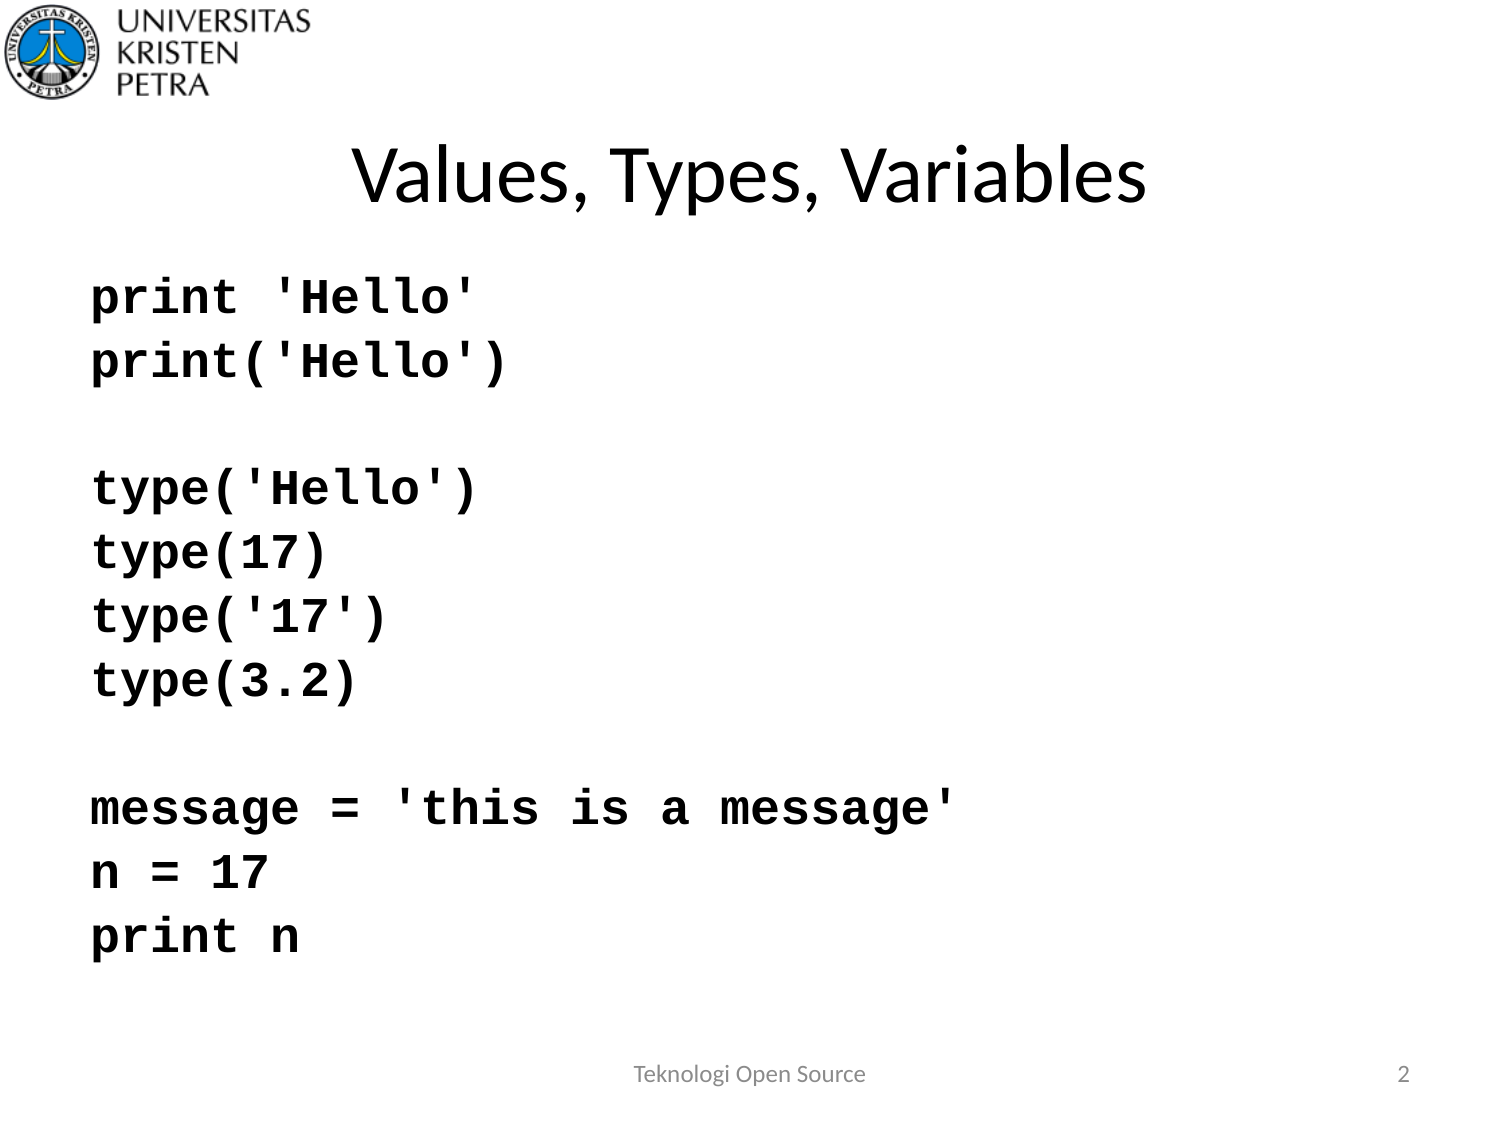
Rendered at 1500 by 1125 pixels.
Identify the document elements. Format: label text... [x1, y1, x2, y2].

picture [4, 4, 313, 100]
slide_number 2 [1074, 1042, 1425, 1103]
list print 'Hello' print('Hello') type('Hello') type(17) type('17') type(3.2) message = 'this is a message' n = 17 print n [75, 262, 1425, 1005]
title Values, Types, Variables [75, 75, 1425, 262]
footer Teknologi Open Source [512, 1042, 988, 1103]
